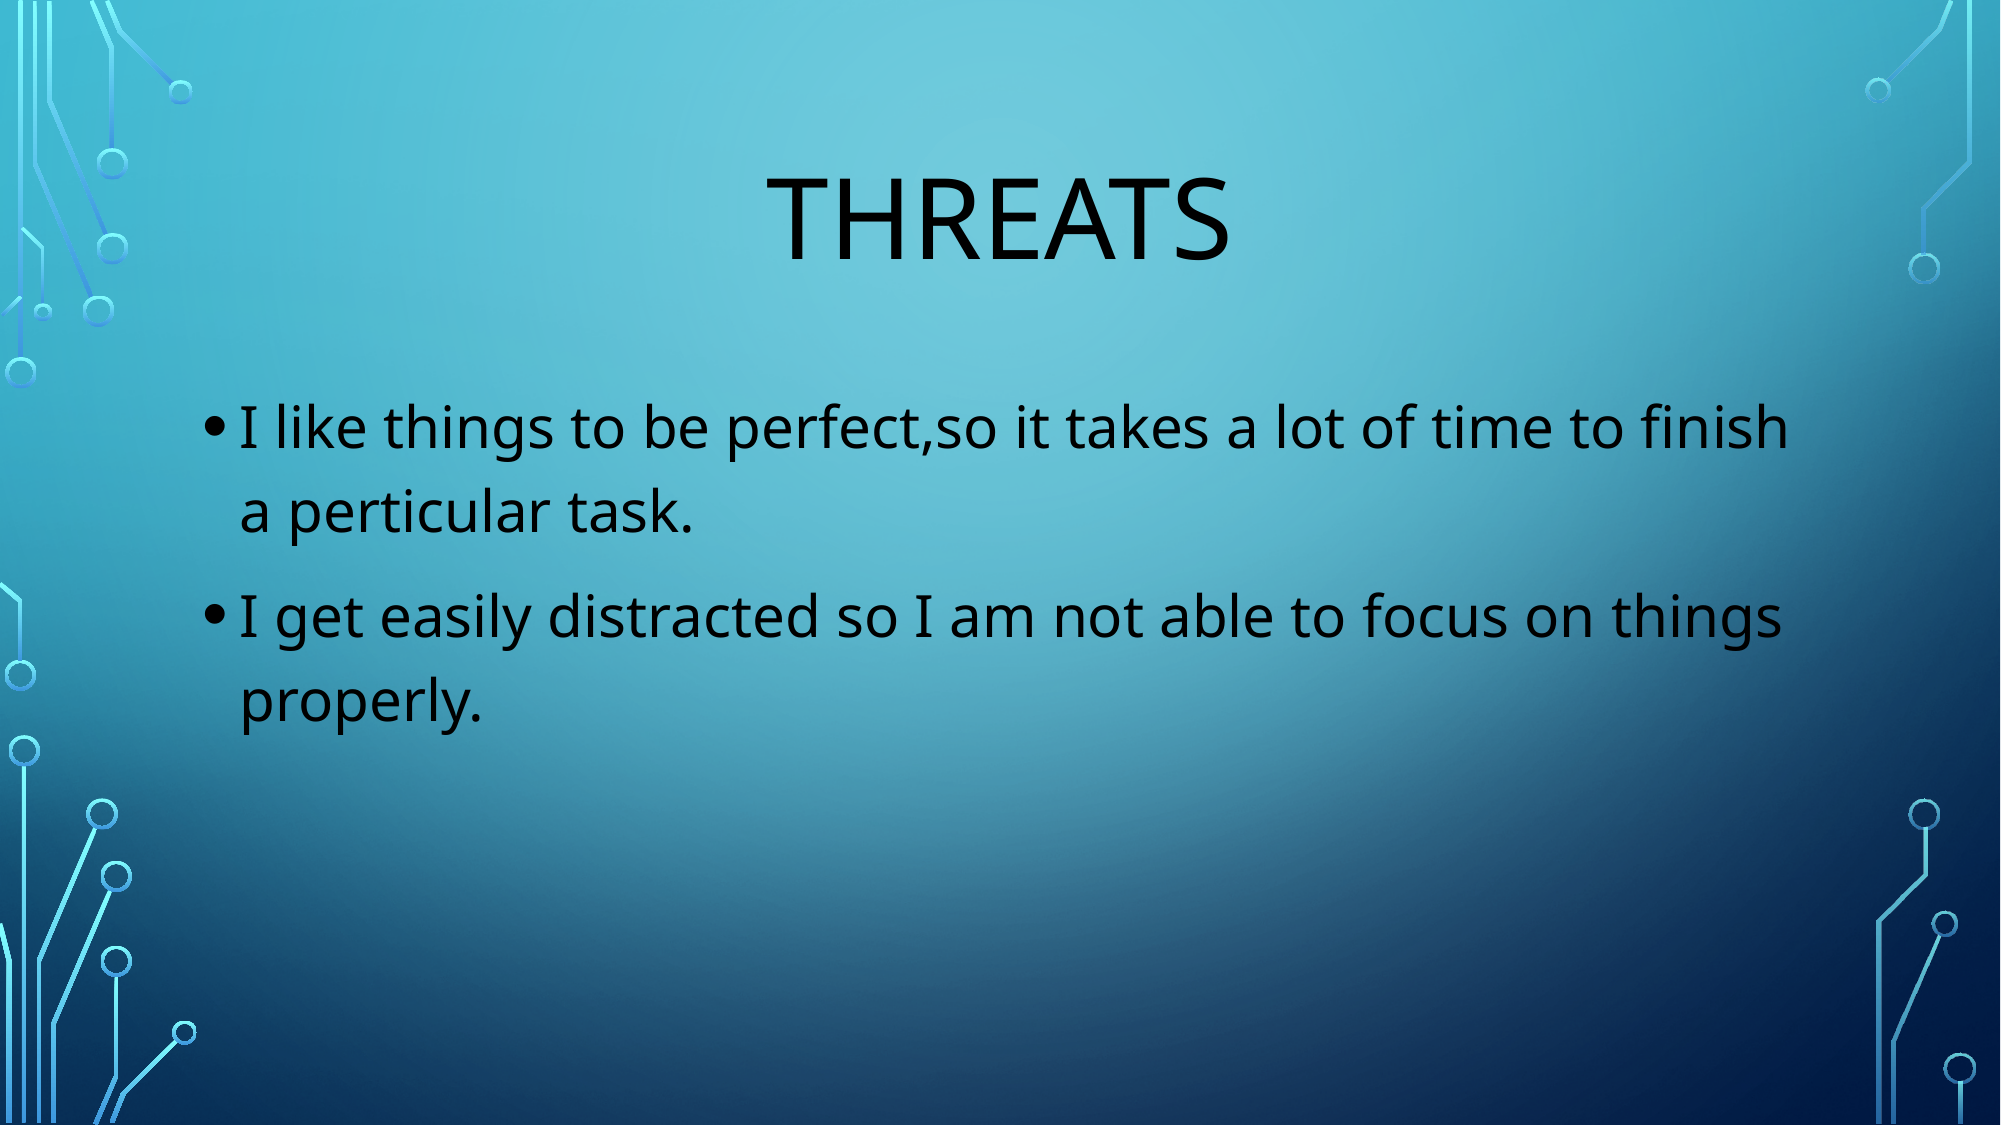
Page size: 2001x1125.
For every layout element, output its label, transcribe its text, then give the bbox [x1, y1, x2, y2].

title Threats [187, 101, 1813, 344]
list I like things to be perfect,so it takes a lot of time to finish a perticular task. I get easily distracted so I am not able to focus on things properly. [187, 369, 1813, 950]
